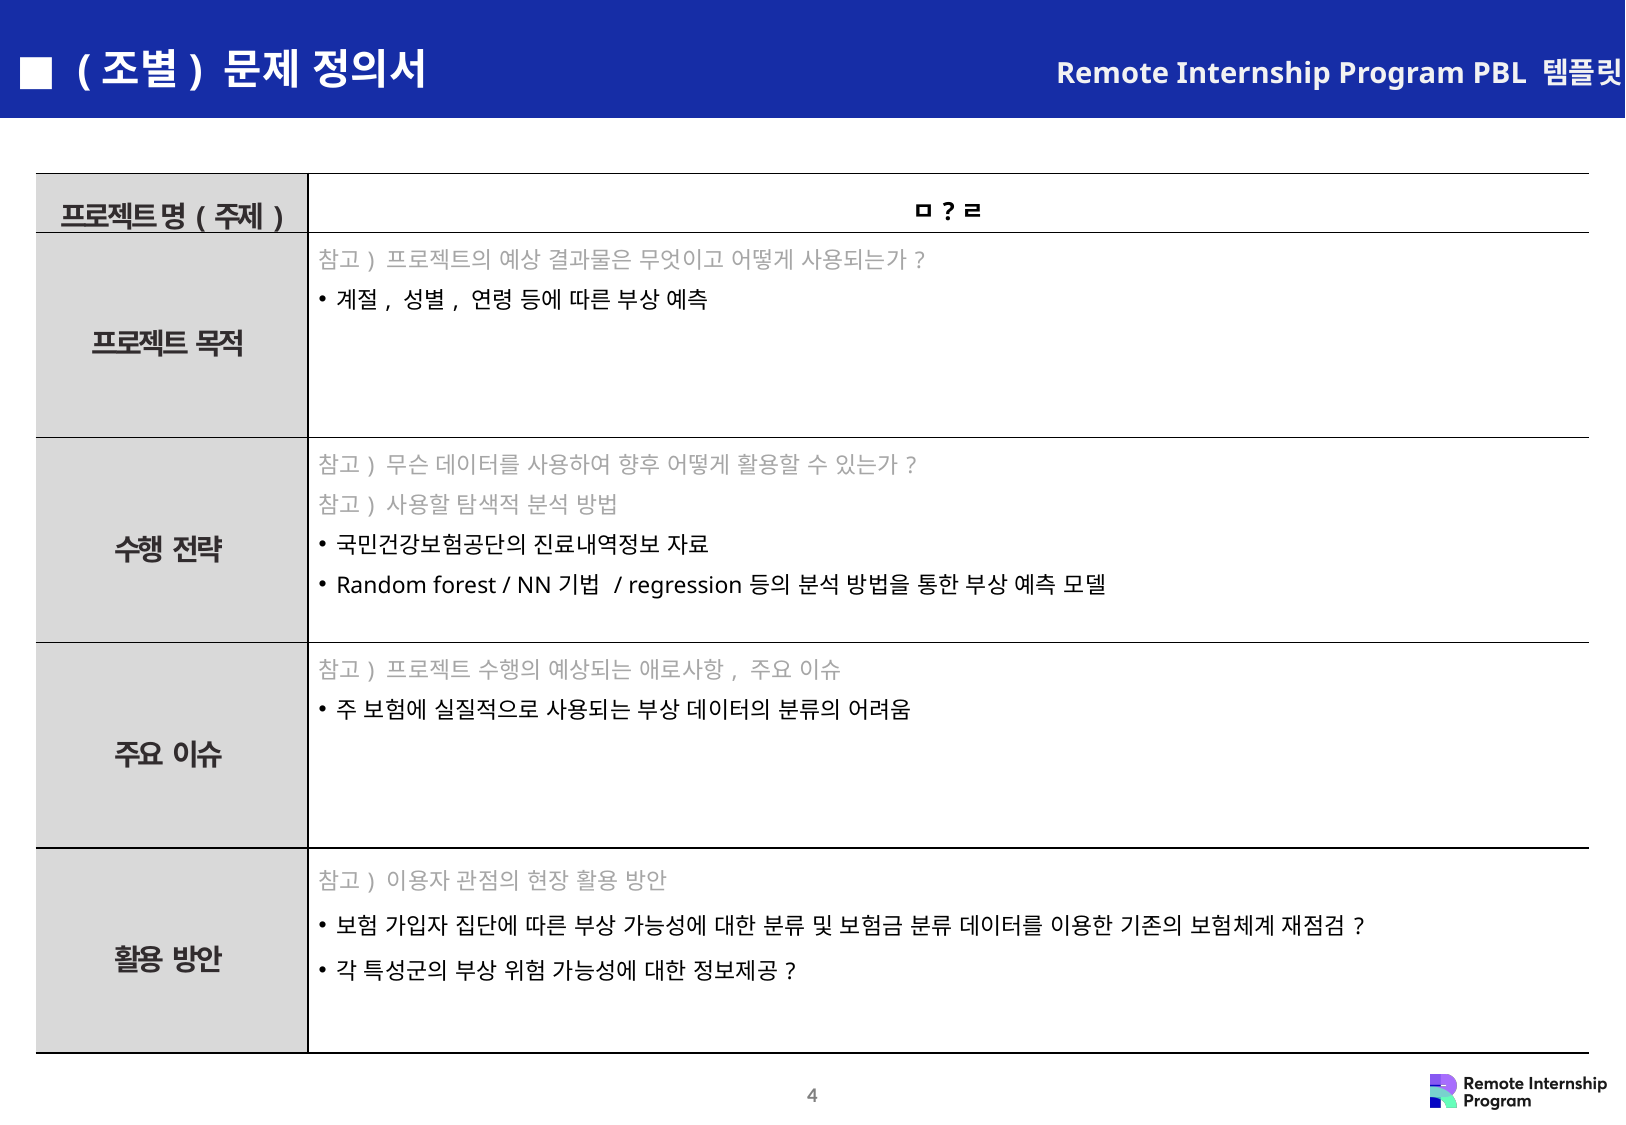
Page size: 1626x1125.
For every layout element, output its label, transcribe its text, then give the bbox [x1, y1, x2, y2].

picture [1430, 1074, 1607, 1110]
table_cell 참고) 무슨 데이터를 사용하여 향후 어떻게 활용할 수 있는가? 참고) 사용할 탐색적 분석 방법 국민건강보험공단의 진료내역정보 자료 Random forest / NN기법 / regression등의 분석 방법을 통한 부상 예측 모델 [309, 438, 1589, 642]
table_cell 주요 이슈 [36, 643, 307, 847]
table_cell 프로젝트 목적 [36, 233, 307, 437]
text_box ■ (조별) 문제 정의서 [1, 35, 443, 101]
table_header 프로젝트 명(주제) [36, 174, 307, 232]
text_box Remote Internship Program PBL 템플릿 [1041, 47, 1625, 97]
table_header ㅁ?ㄹ [309, 174, 1589, 232]
table_cell 활용 방안 [36, 849, 307, 1052]
table_cell 수행 전략 [36, 438, 307, 642]
table_cell 참고) 프로젝트의 예상 결과물은 무엇이고 어떻게 사용되는가? 계절, 성별, 연령 등에 따른 부상 예측 [309, 233, 1589, 437]
table_cell 참고) 프로젝트 수행의 예상되는 애로사항, 주요 이슈 주 보험에 실질적으로 사용되는 부상 데이터의 분류의 어려움 [309, 643, 1589, 847]
table_cell 참고) 이용자 관점의 현장 활용 방안 보험 가입자 집단에 따른 부상 가능성에 대한 분류 및 보험금 분류 데이터를 이용한 기존의 보험체계 재점검? 각 특성군의 부상 위험 가능성에 대한 정보제공? [309, 849, 1589, 1052]
